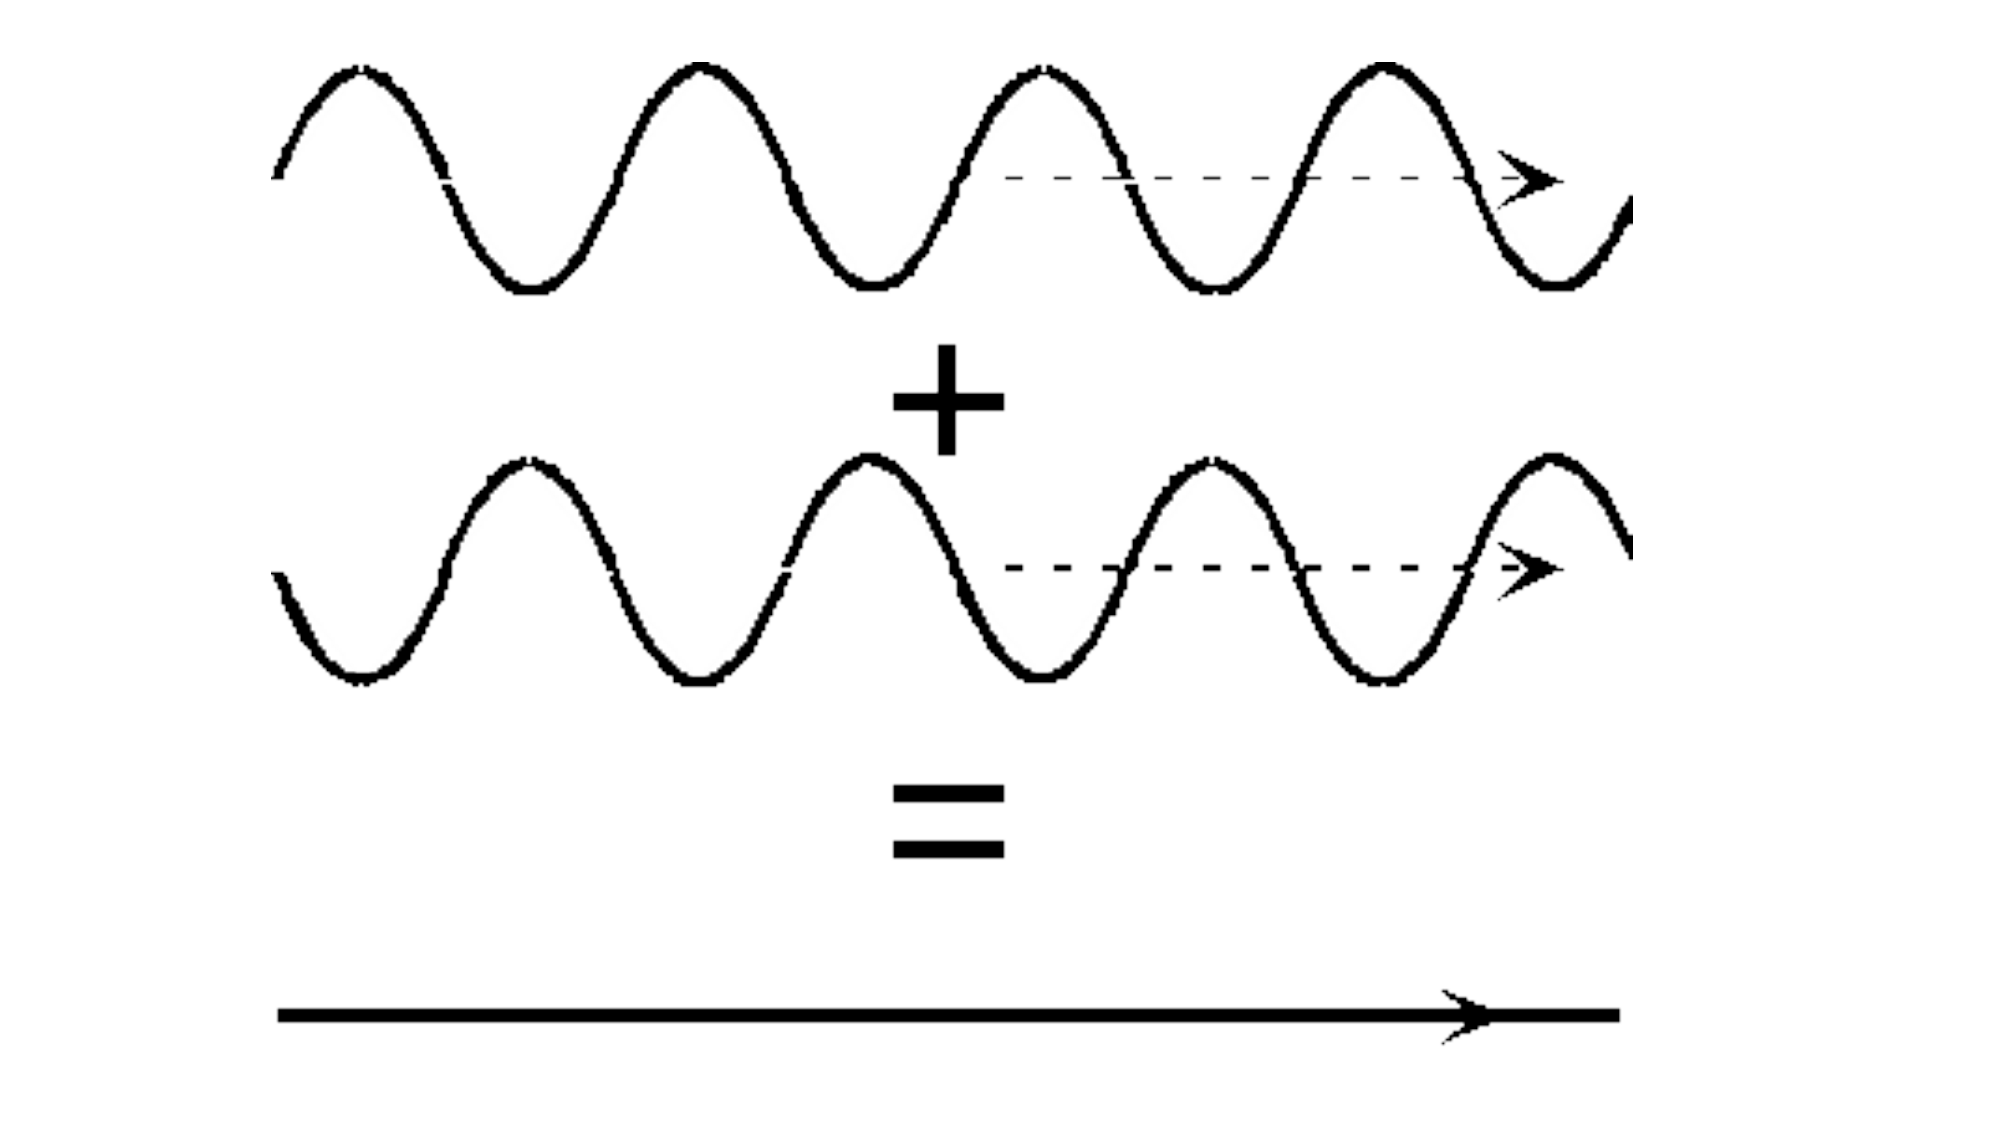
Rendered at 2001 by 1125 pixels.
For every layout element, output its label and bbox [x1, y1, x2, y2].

list [271, 62, 1633, 1125]
